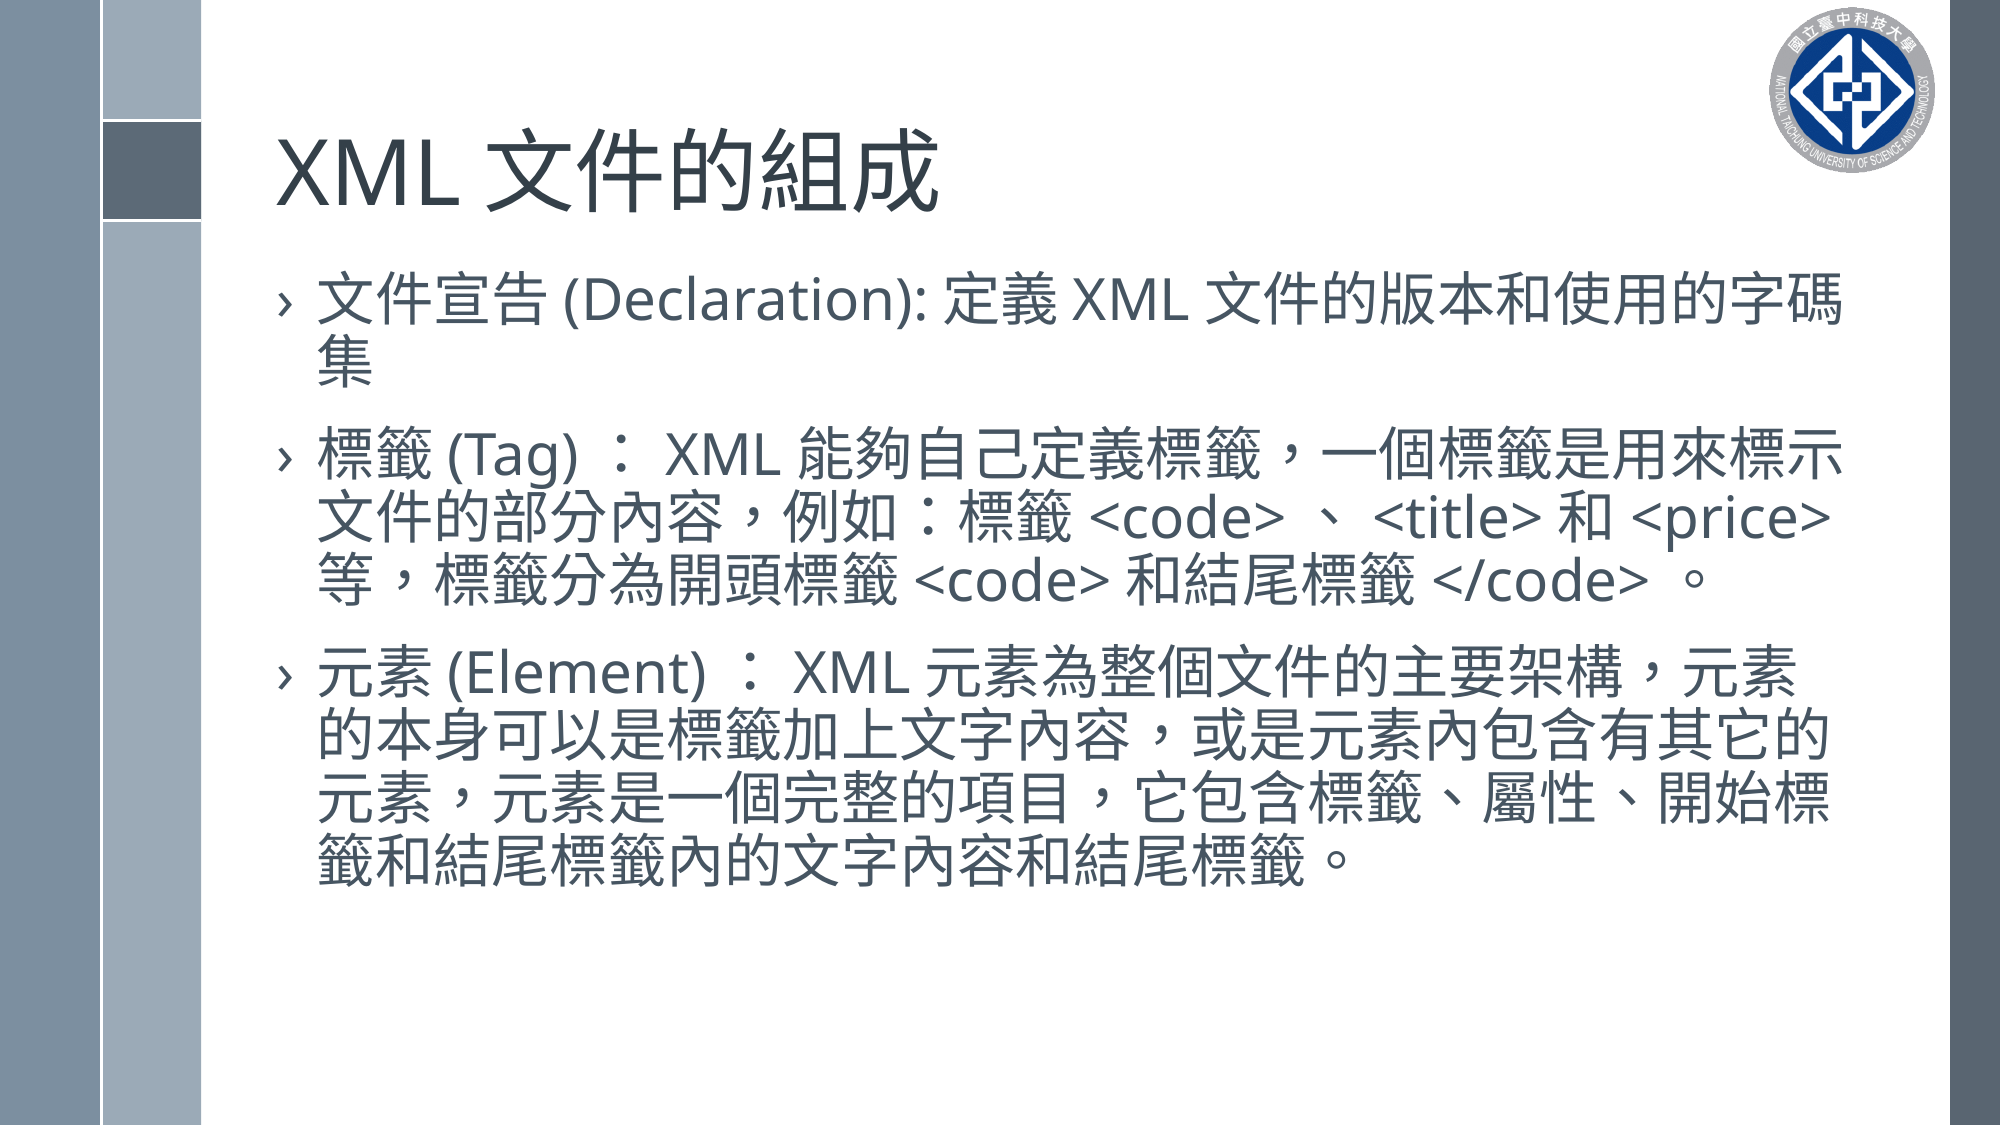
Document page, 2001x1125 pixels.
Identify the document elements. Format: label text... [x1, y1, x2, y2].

picture [1769, 7, 1935, 173]
title XML文件的組成 [261, 29, 1867, 233]
list 文件宣告(Declaration):定義XML文件的版本和使用的字碼集 標籤(Tag)：XML能夠自己定義標籤，一個標籤是用來標示文件的部分內容，例如：標籤<code>、<title>和<price>等，標籤分為開頭標籤<code>和結尾標籤</code>。 元素(Element)：XML元素為整個文件的主要架構，元素的本身可以是標籤加上文字內容，或是元素內包含有其它的元素，元素是一個完整的項目，它包含標籤、屬性、開始標籤和結尾標籤內的文字內容和結尾標籤。 [261, 262, 1867, 1013]
